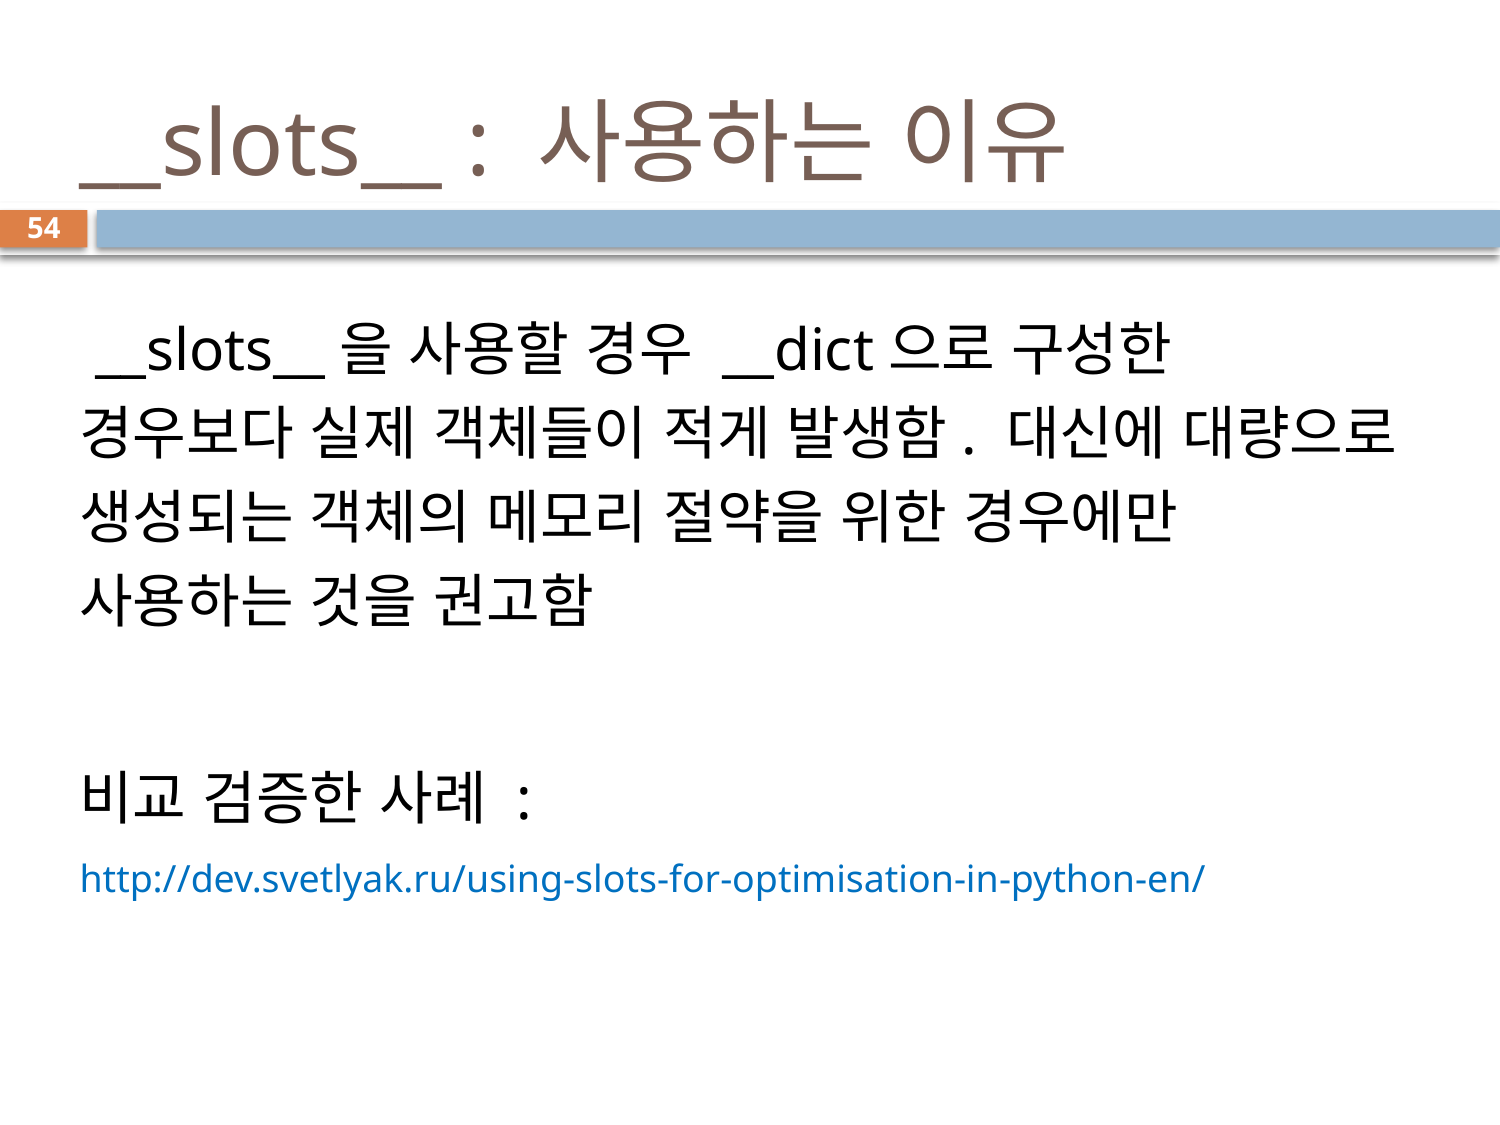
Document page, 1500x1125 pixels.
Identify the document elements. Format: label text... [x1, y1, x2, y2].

title __slots__ : 사용하는 이유 [41, 45, 1483, 233]
slide_number 54 [0, 208, 88, 249]
list __slots__을 사용할 경우 __dict으로 구성한 경우보다 실제 객체들이 적게 발생함. 대신에 대량으로 생성되는 객체의 메모리 절약을 위한 경우에만 사용하는 것을 권고함 비교 검증한 사례 : http://dev.svetlyak.ru/using-slots-for-optimisation-in-python-en/ [64, 290, 1415, 468]
